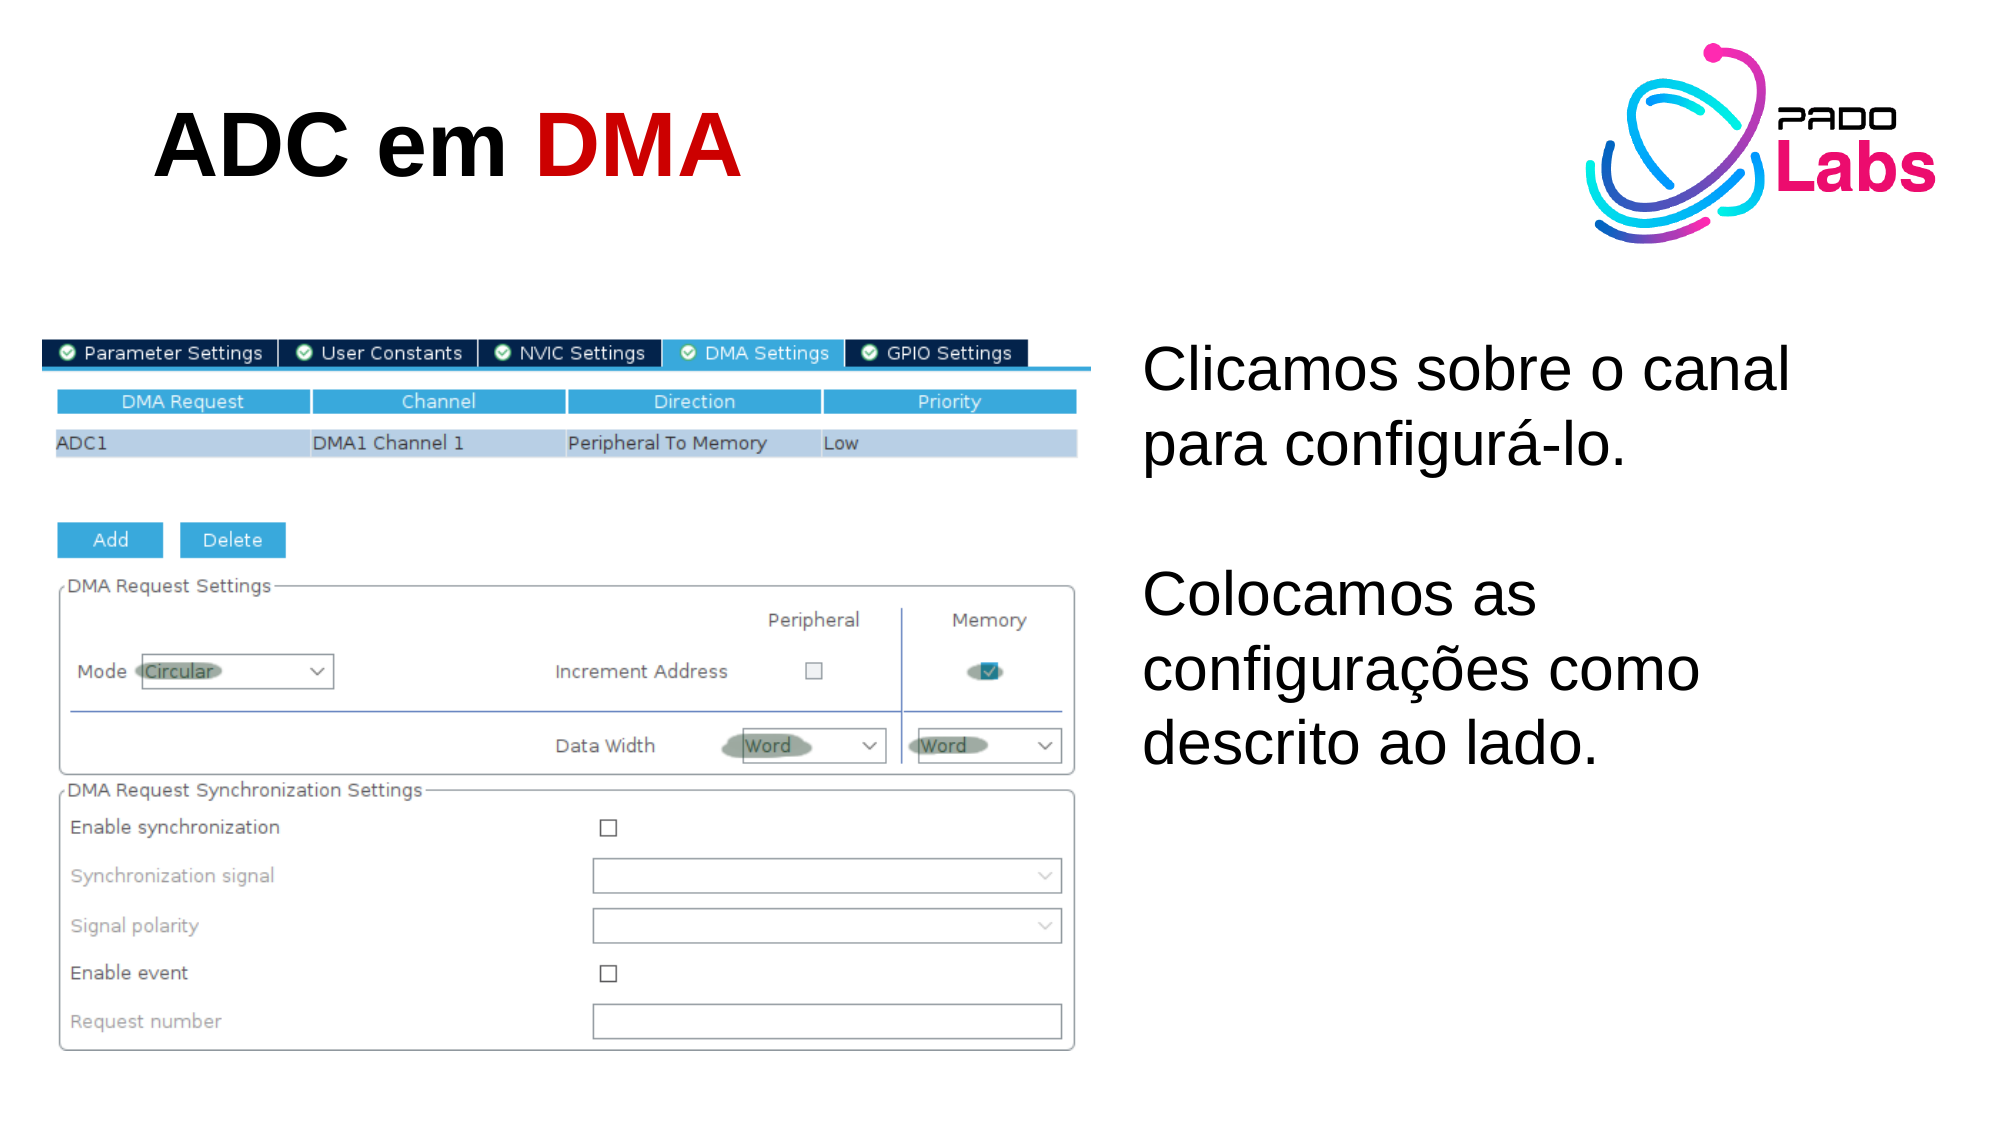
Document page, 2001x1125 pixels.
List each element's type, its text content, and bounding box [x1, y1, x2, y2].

picture [1585, 43, 1937, 244]
picture [42, 334, 1092, 1051]
text_box Clicamos sobre o canal para configurá-lo. Colocamos as configurações como descrito ao lado. [1127, 312, 1917, 943]
title ADC em DMA [137, 80, 1561, 213]
